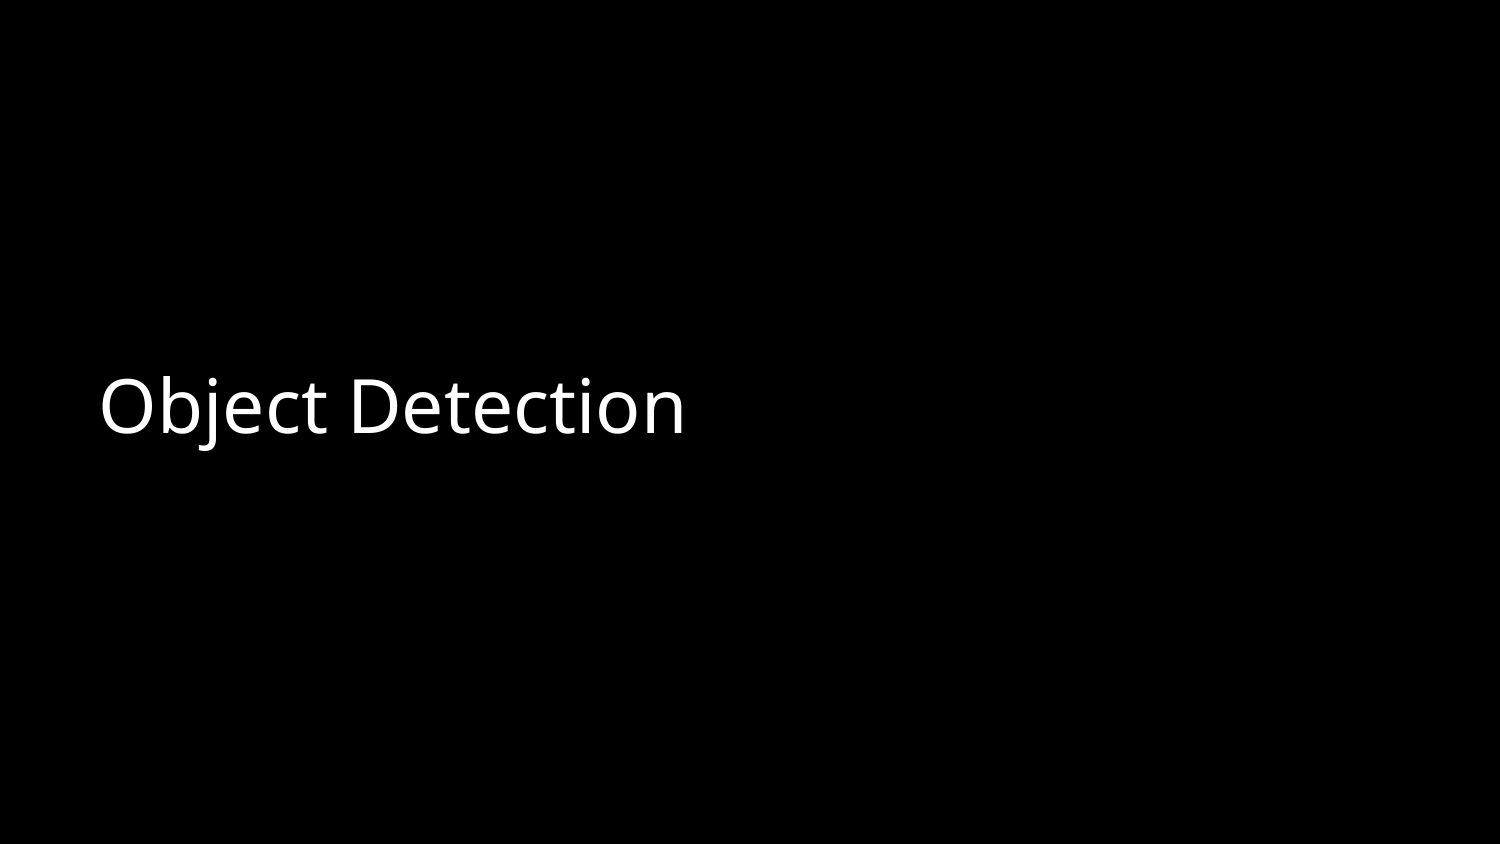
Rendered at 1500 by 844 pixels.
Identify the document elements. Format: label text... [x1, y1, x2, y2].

title Object Detection [83, 337, 1417, 466]
